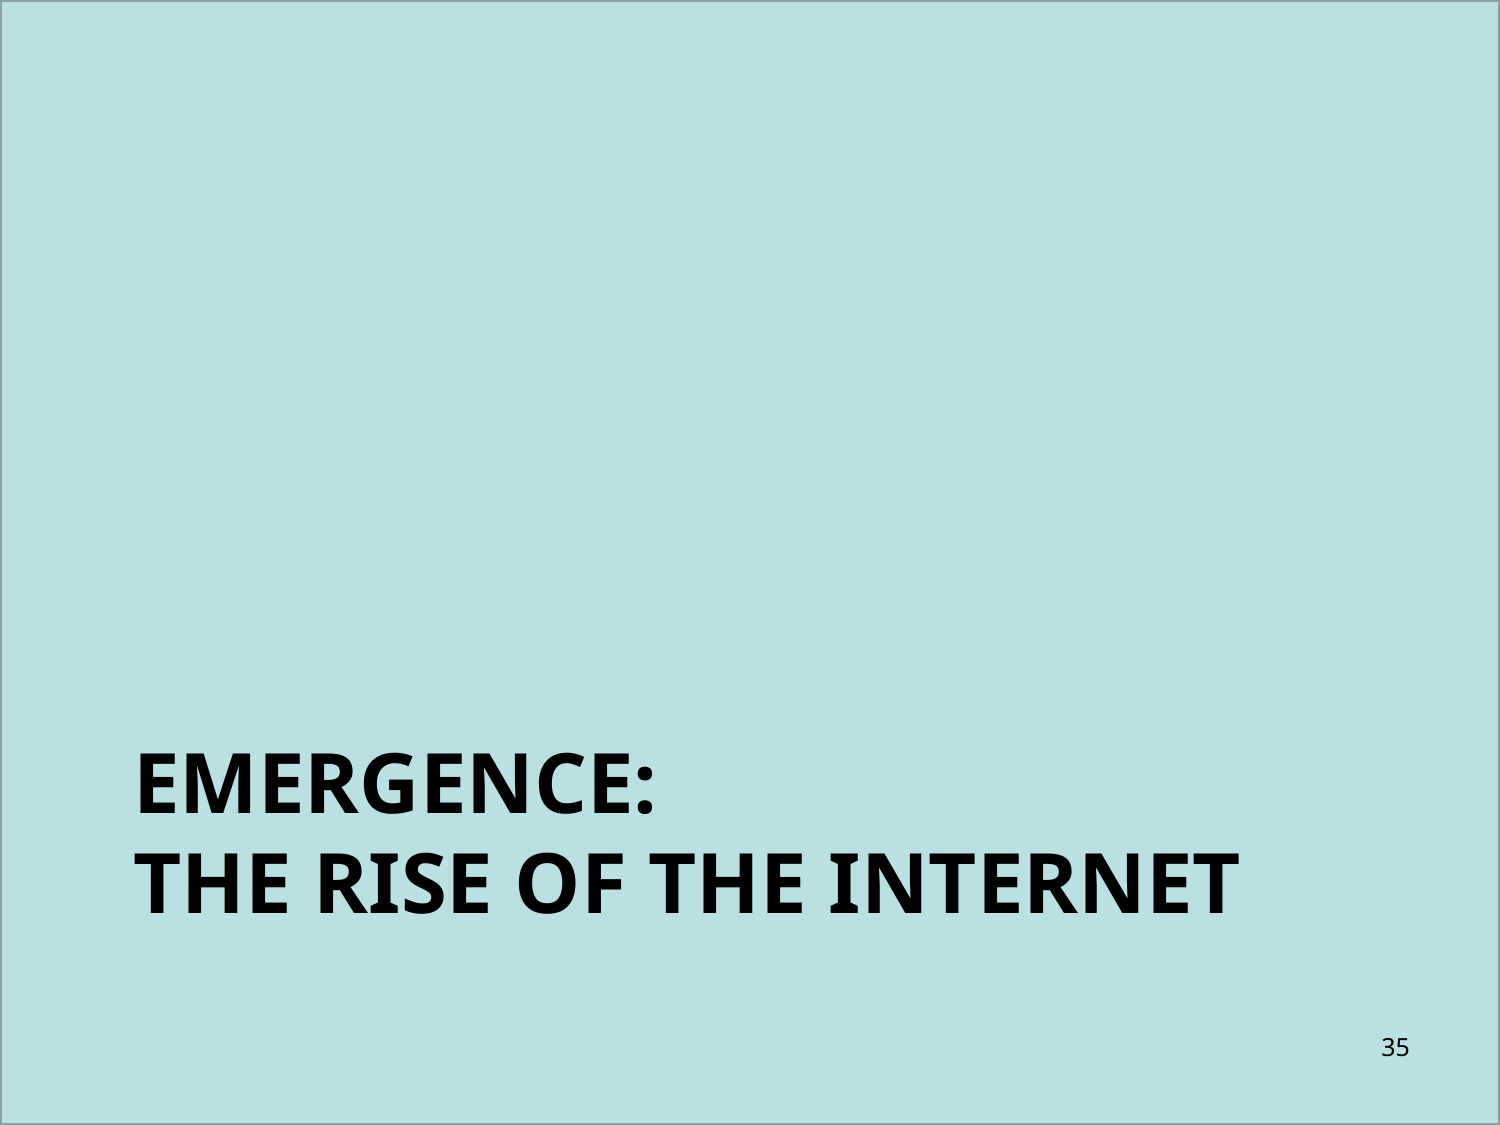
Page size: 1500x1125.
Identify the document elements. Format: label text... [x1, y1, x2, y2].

slide_number 35 [1074, 1024, 1425, 1088]
title EMERGENCE: THE RISE OF THE INTERNET [118, 722, 1430, 947]
text_box [0, 0, 1500, 1125]
